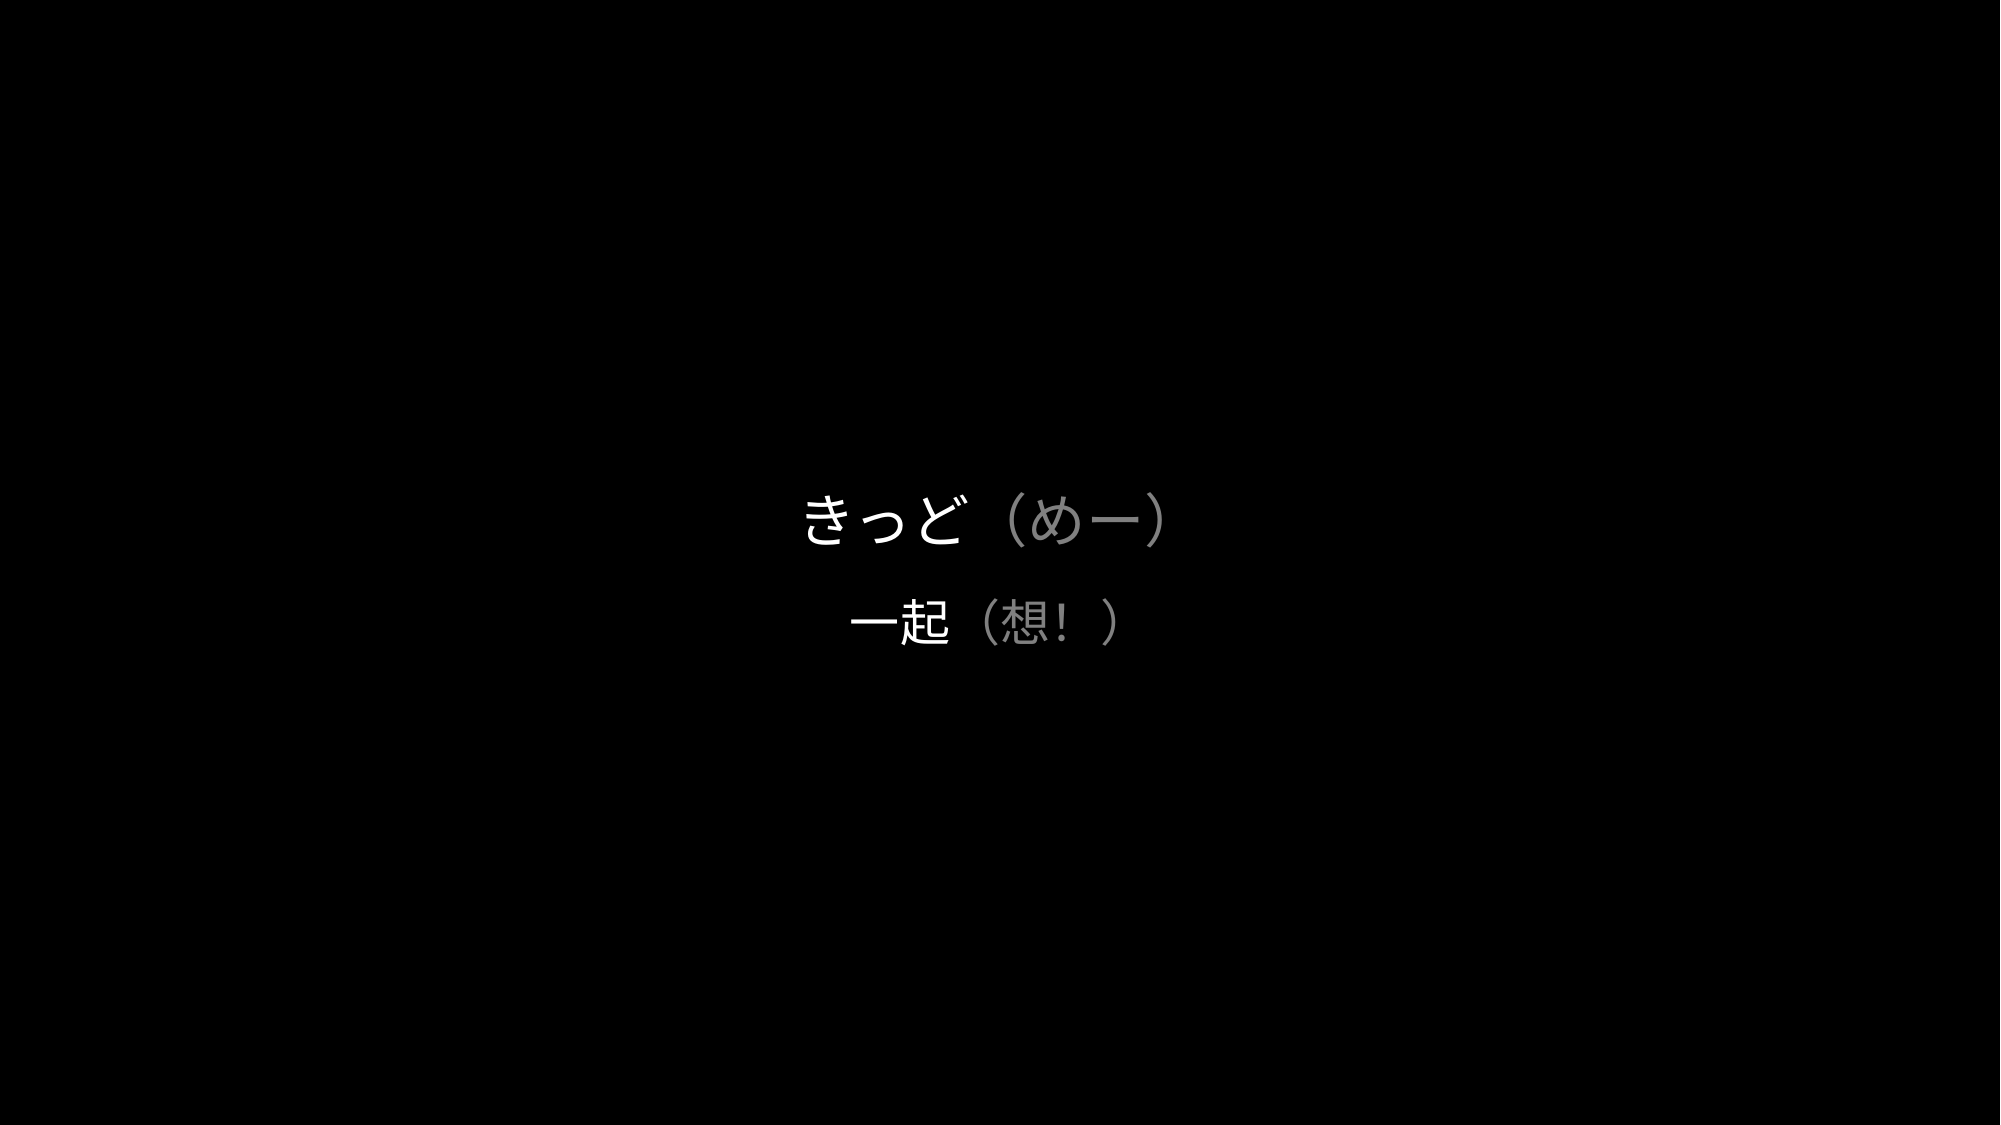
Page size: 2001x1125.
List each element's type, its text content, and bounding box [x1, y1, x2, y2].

title きっど（めー） [0, 170, 2000, 563]
subtitle 一起（想！） [0, 590, 2000, 863]
